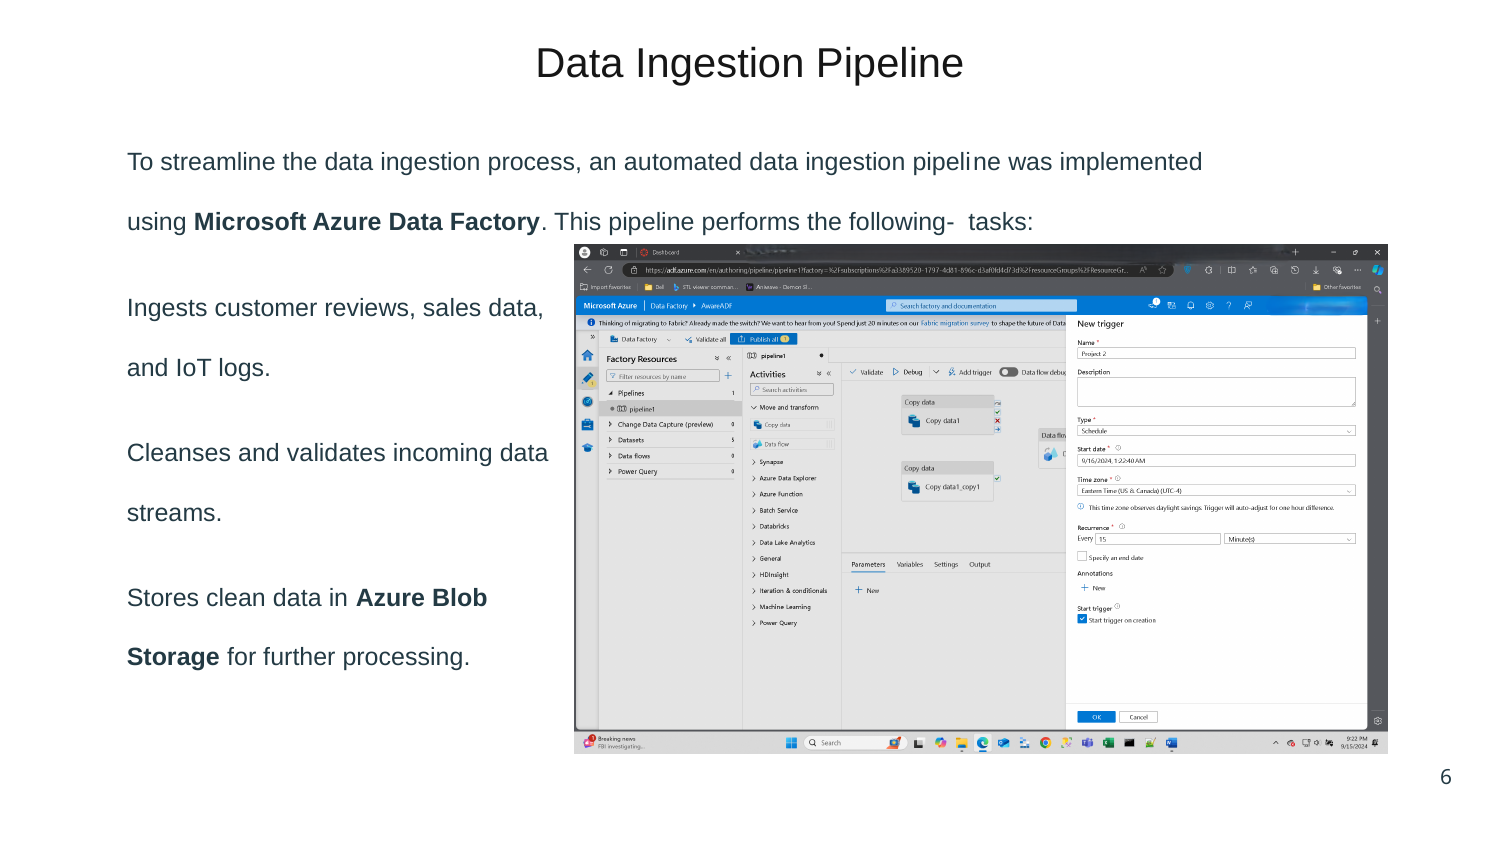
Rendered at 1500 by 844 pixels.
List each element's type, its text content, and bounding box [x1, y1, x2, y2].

picture [573, 244, 1389, 754]
slide_number 6 [1376, 745, 1467, 810]
text_box Ingests customer reviews, sales data, and IoT logs. Cleanses and validates incoming data streams. Stores clean data in Azure Blob Storage for further processing. [112, 254, 568, 709]
list To streamline the data ingestion process, an automated data ingestion pipeline was implemented using Microsoft Azure Data Factory. This pipeline performs the following- tasks: [112, 100, 1223, 254]
title Data Ingestion Pipeline [92, 20, 1408, 115]
